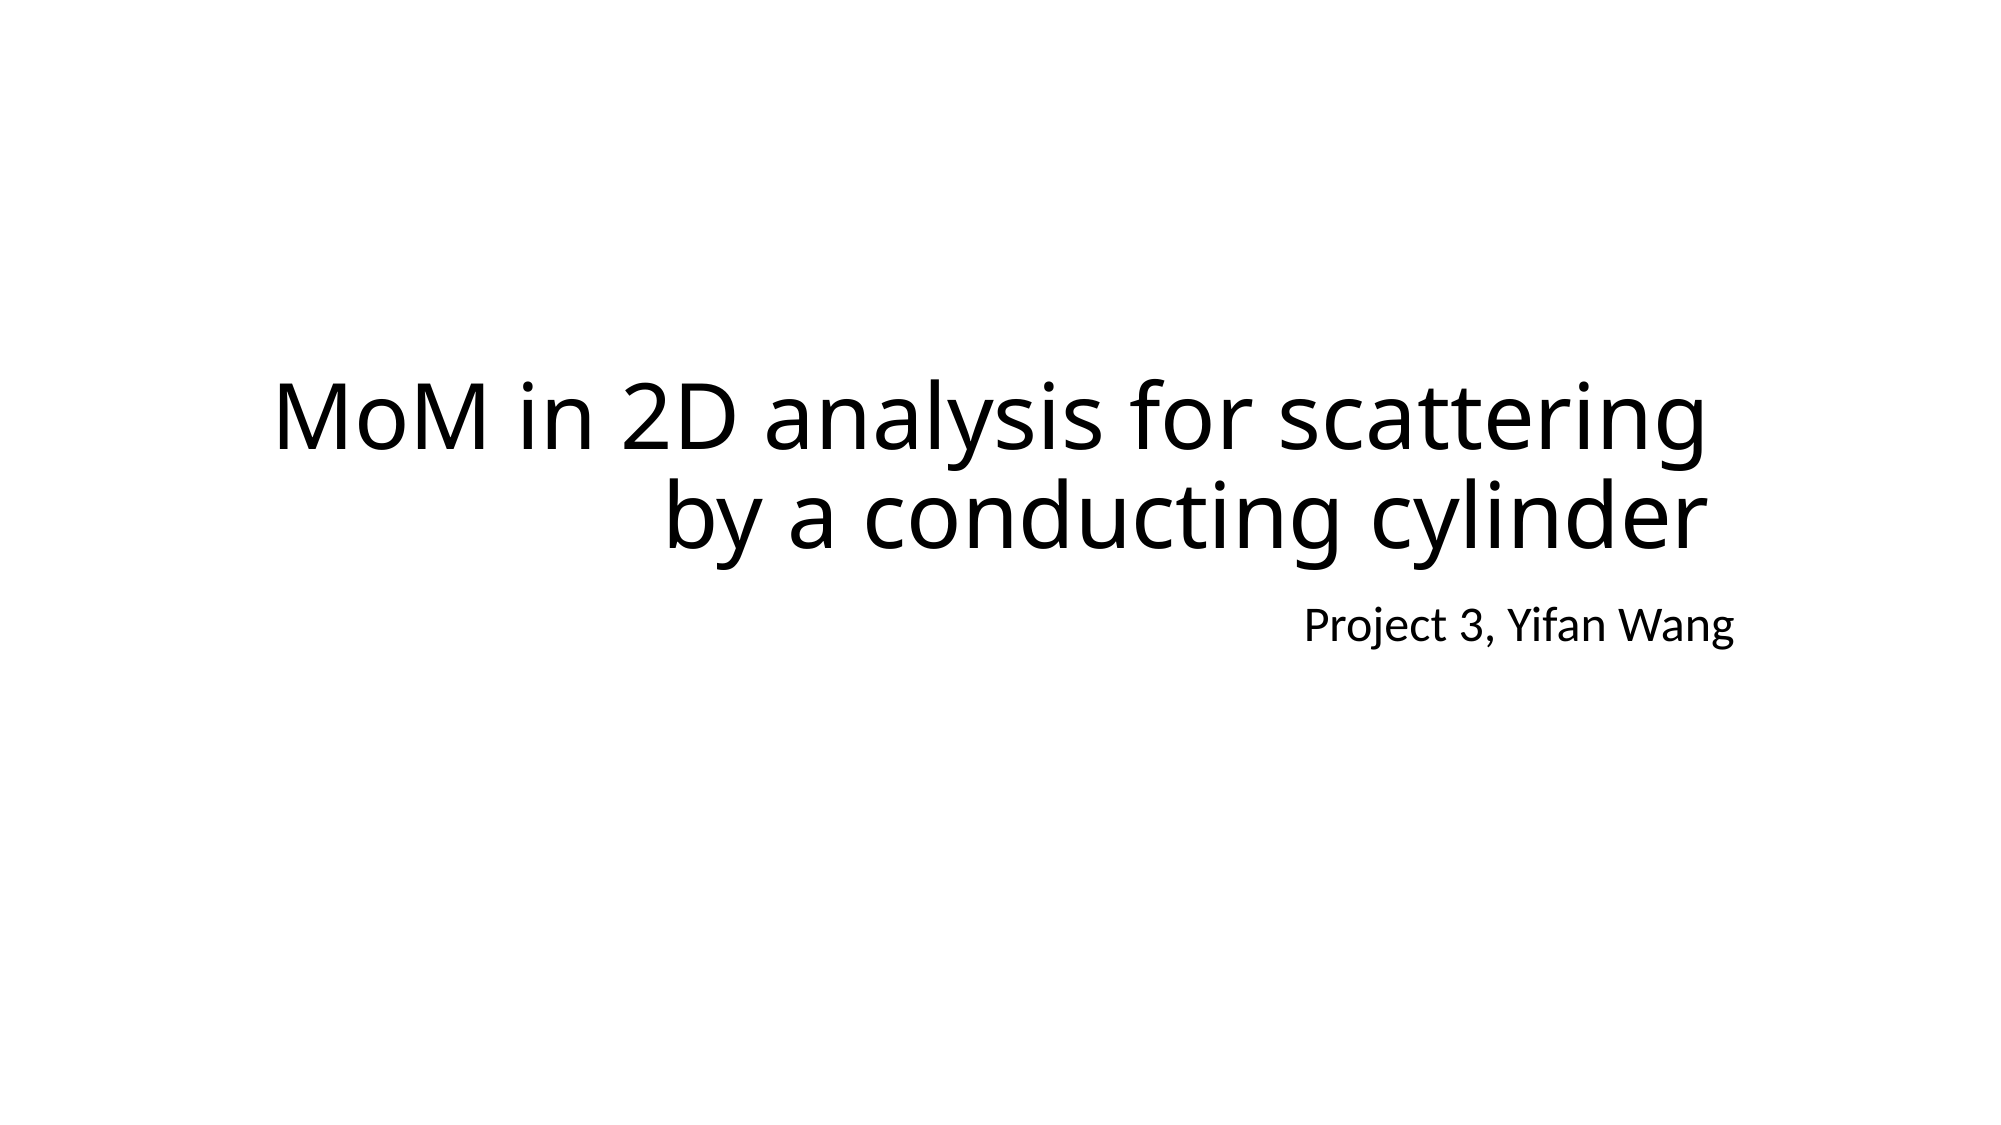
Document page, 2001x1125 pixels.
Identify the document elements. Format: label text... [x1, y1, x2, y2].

subtitle Project 3, Yifan Wang [249, 590, 1750, 863]
title MoM in 2D analysis for scattering by a conducting cylinder [249, 184, 1750, 576]
